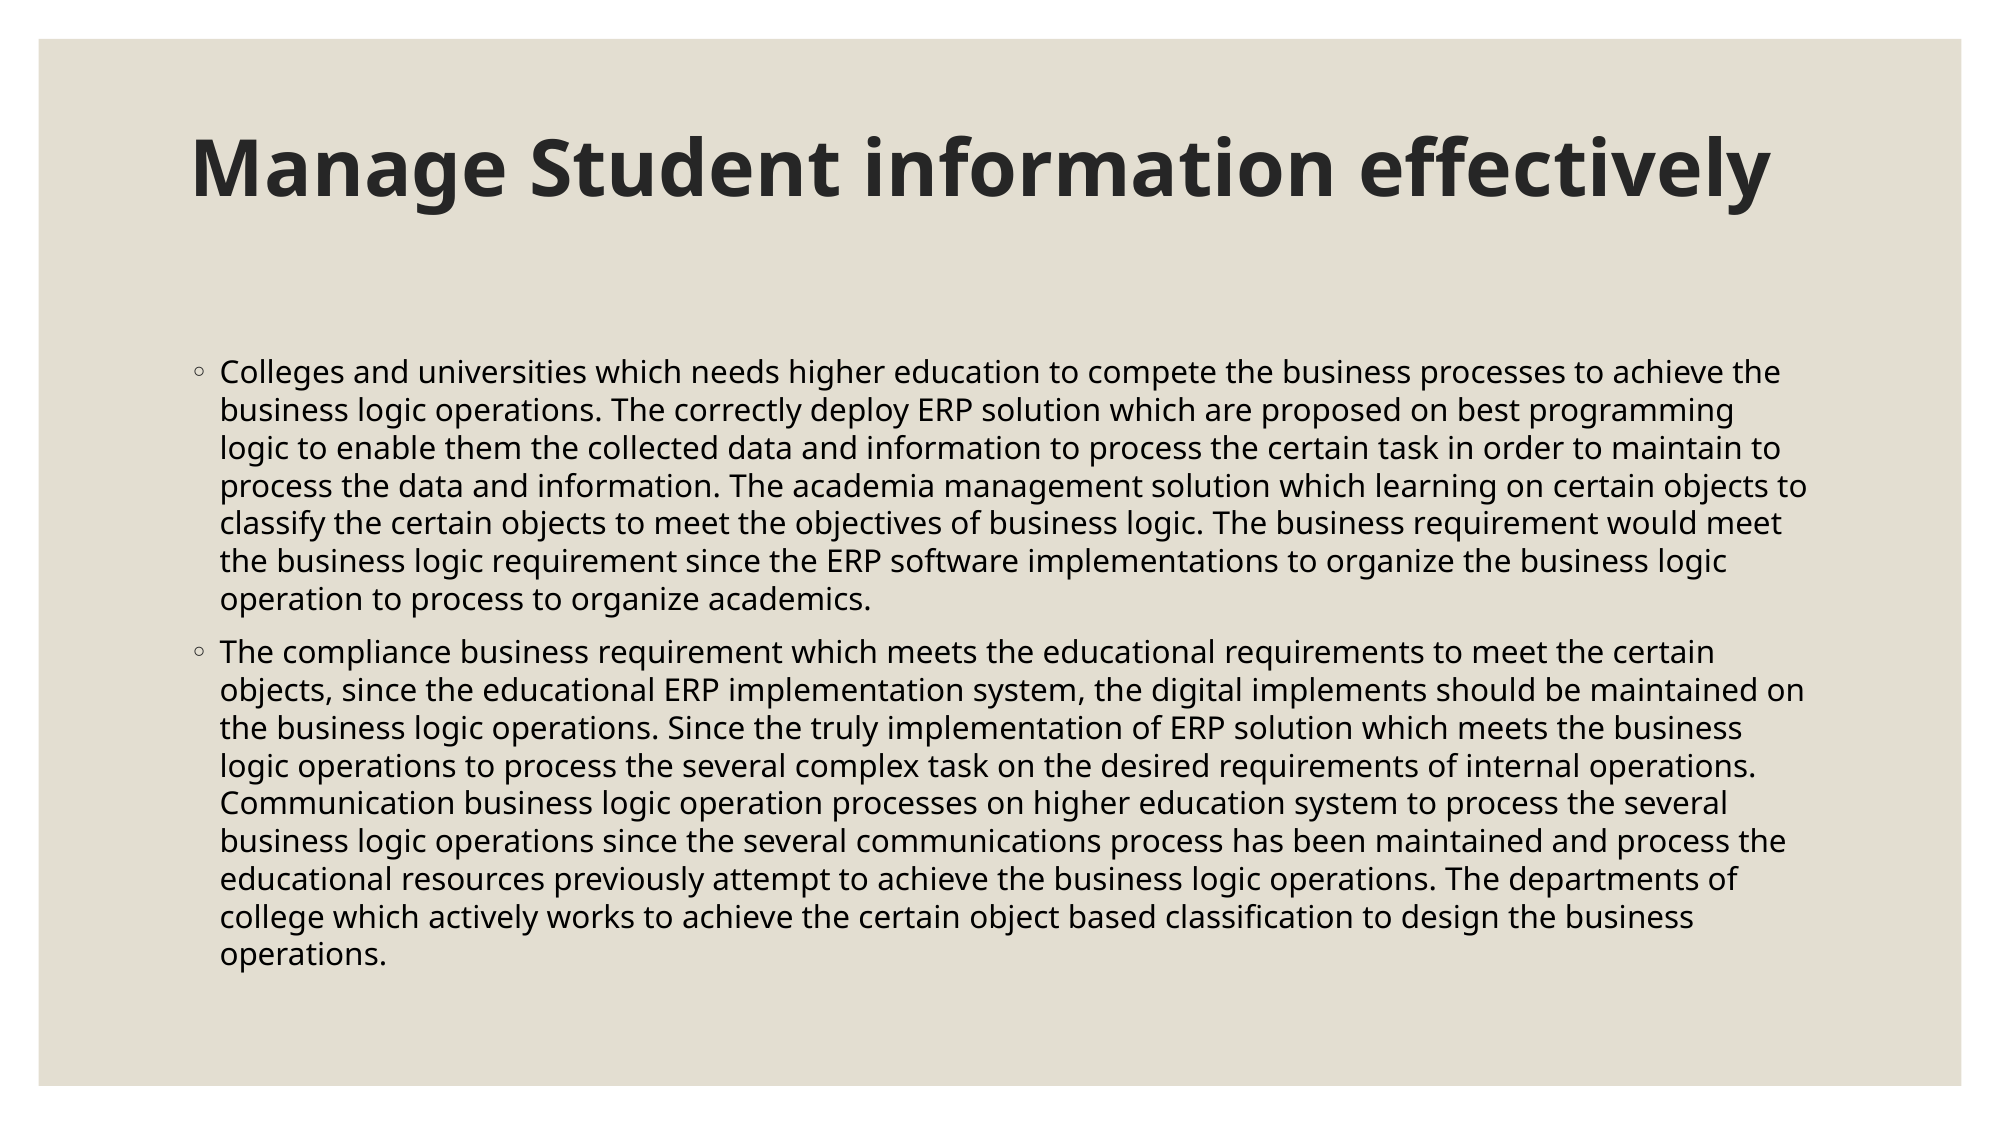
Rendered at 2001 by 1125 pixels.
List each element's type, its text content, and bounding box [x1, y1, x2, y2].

title Manage Student information effectively [174, 105, 1825, 331]
list Colleges and universities which needs higher education to compete the business processes to achieve the business logic operations. The correctly deploy ERP solution which are proposed on best programming logic to enable them the collected data and information to process the certain task in order to maintain to process the data and information. The academia management solution which learning on certain objects to classify the certain objects to meet the objectives of business logic. The business requirement would meet the business logic requirement since the ERP software implementations to organize the business logic operation to process to organize academics. The compliance business requirement which meets the educational requirements to meet the certain objects, since the educational ERP implementation system, the digital implements should be maintained on the business logic operations. Since the truly implementation of ERP solution which meets the business logic operations to process the several complex task on the desired requirements of internal operations. Communication business logic operation processes on higher education system to process the several business logic operations since the several communications process has been maintained and process the educational resources previously attempt to achieve the business logic operations. The departments of college which actively works to achieve the certain object based classification to design the business operations. [174, 345, 1825, 990]
